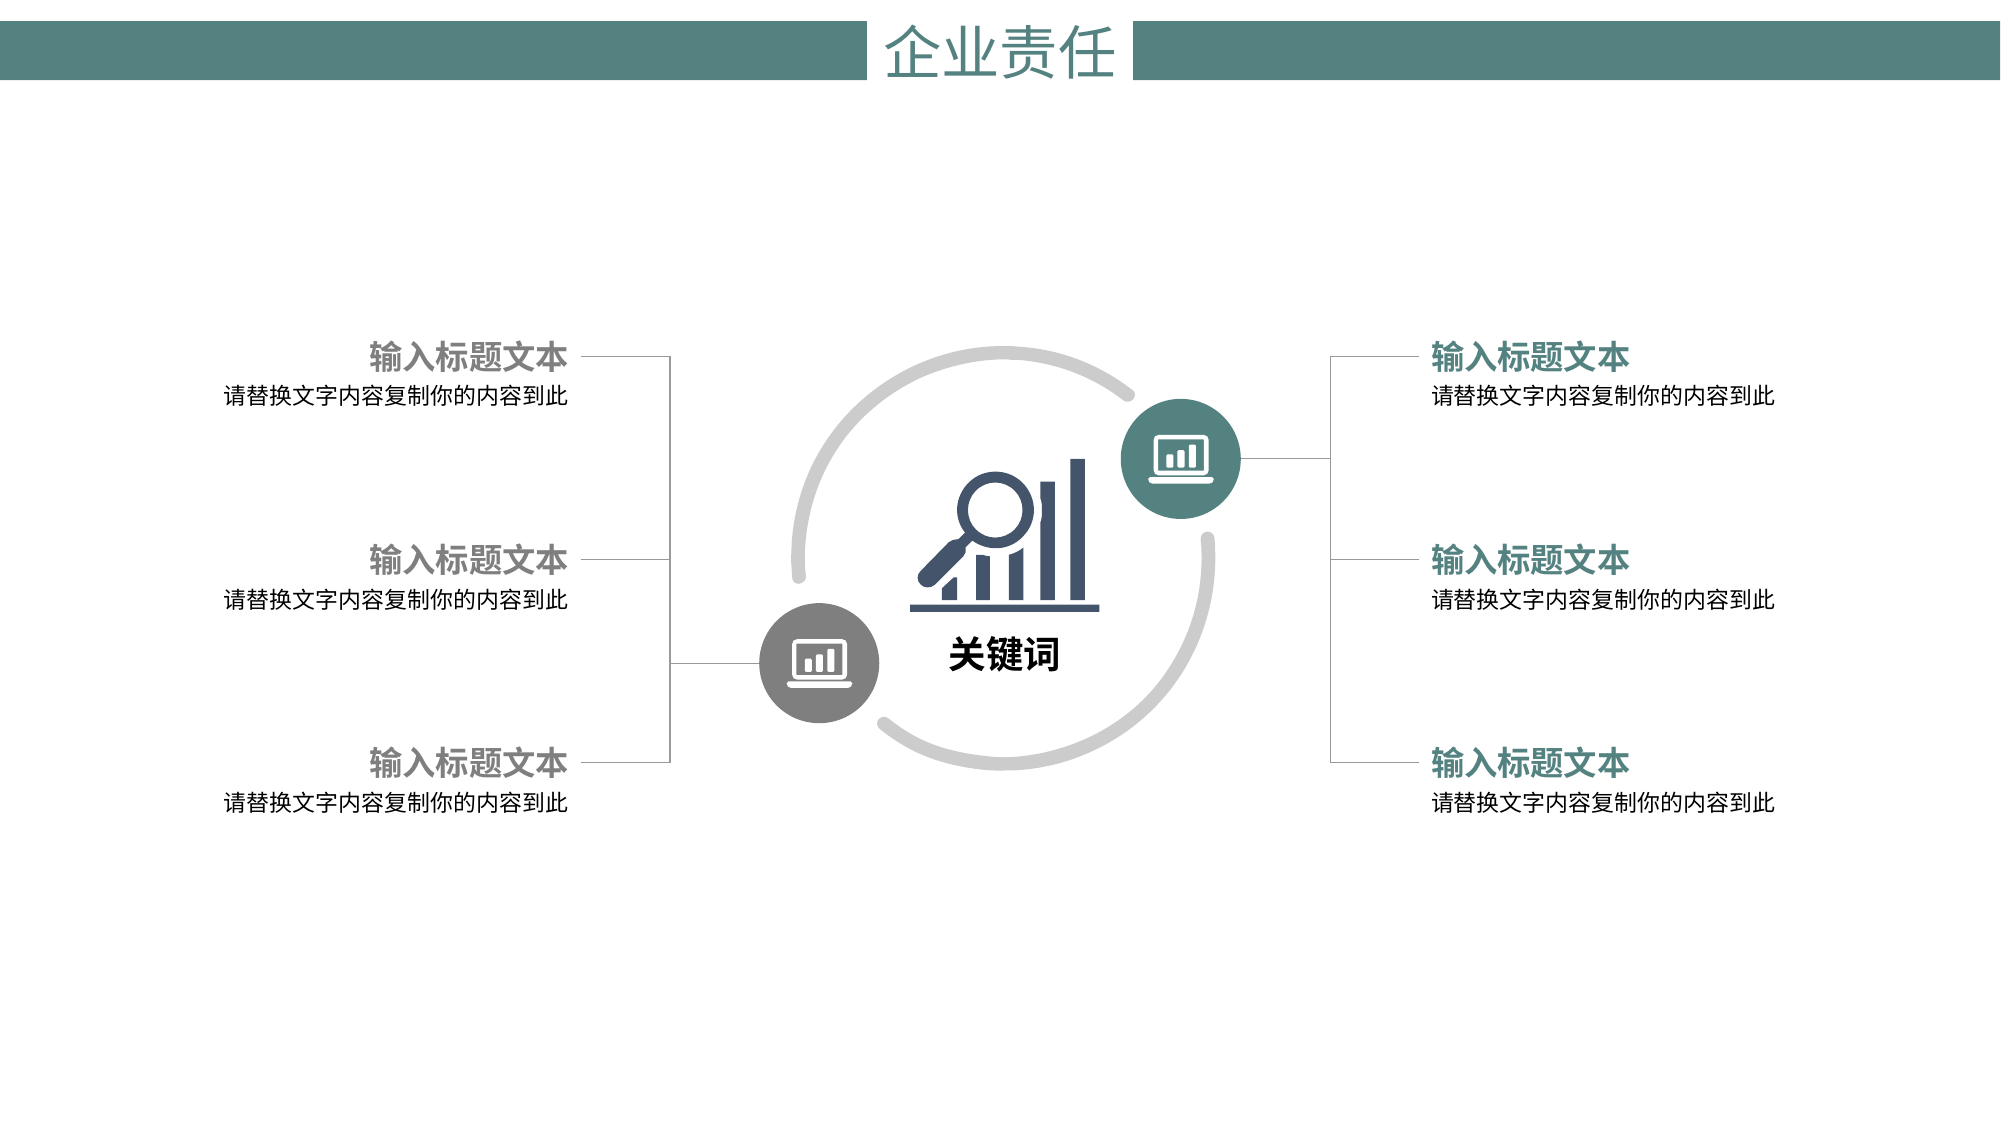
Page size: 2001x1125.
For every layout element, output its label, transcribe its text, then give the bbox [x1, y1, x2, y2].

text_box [1240, 356, 1420, 763]
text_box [1419, 336, 1821, 455]
text_box [1146, 433, 1216, 485]
text_box [916, 470, 1035, 589]
text_box [940, 576, 959, 602]
text_box [791, 346, 1135, 584]
text_box [1069, 458, 1086, 601]
title 企业责任 [867, 8, 1133, 95]
text_box 关键词 [933, 623, 1076, 684]
text_box [909, 604, 1100, 613]
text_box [580, 356, 760, 763]
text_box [179, 742, 581, 862]
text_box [1420, 539, 1821, 658]
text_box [1419, 742, 1821, 862]
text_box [179, 539, 580, 658]
text_box [1119, 397, 1240, 521]
text_box [1007, 545, 1025, 602]
text_box [877, 531, 1216, 771]
text_box [760, 602, 881, 725]
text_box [179, 336, 581, 455]
text_box [1039, 480, 1056, 602]
text_box [975, 553, 991, 602]
text_box [785, 638, 854, 690]
